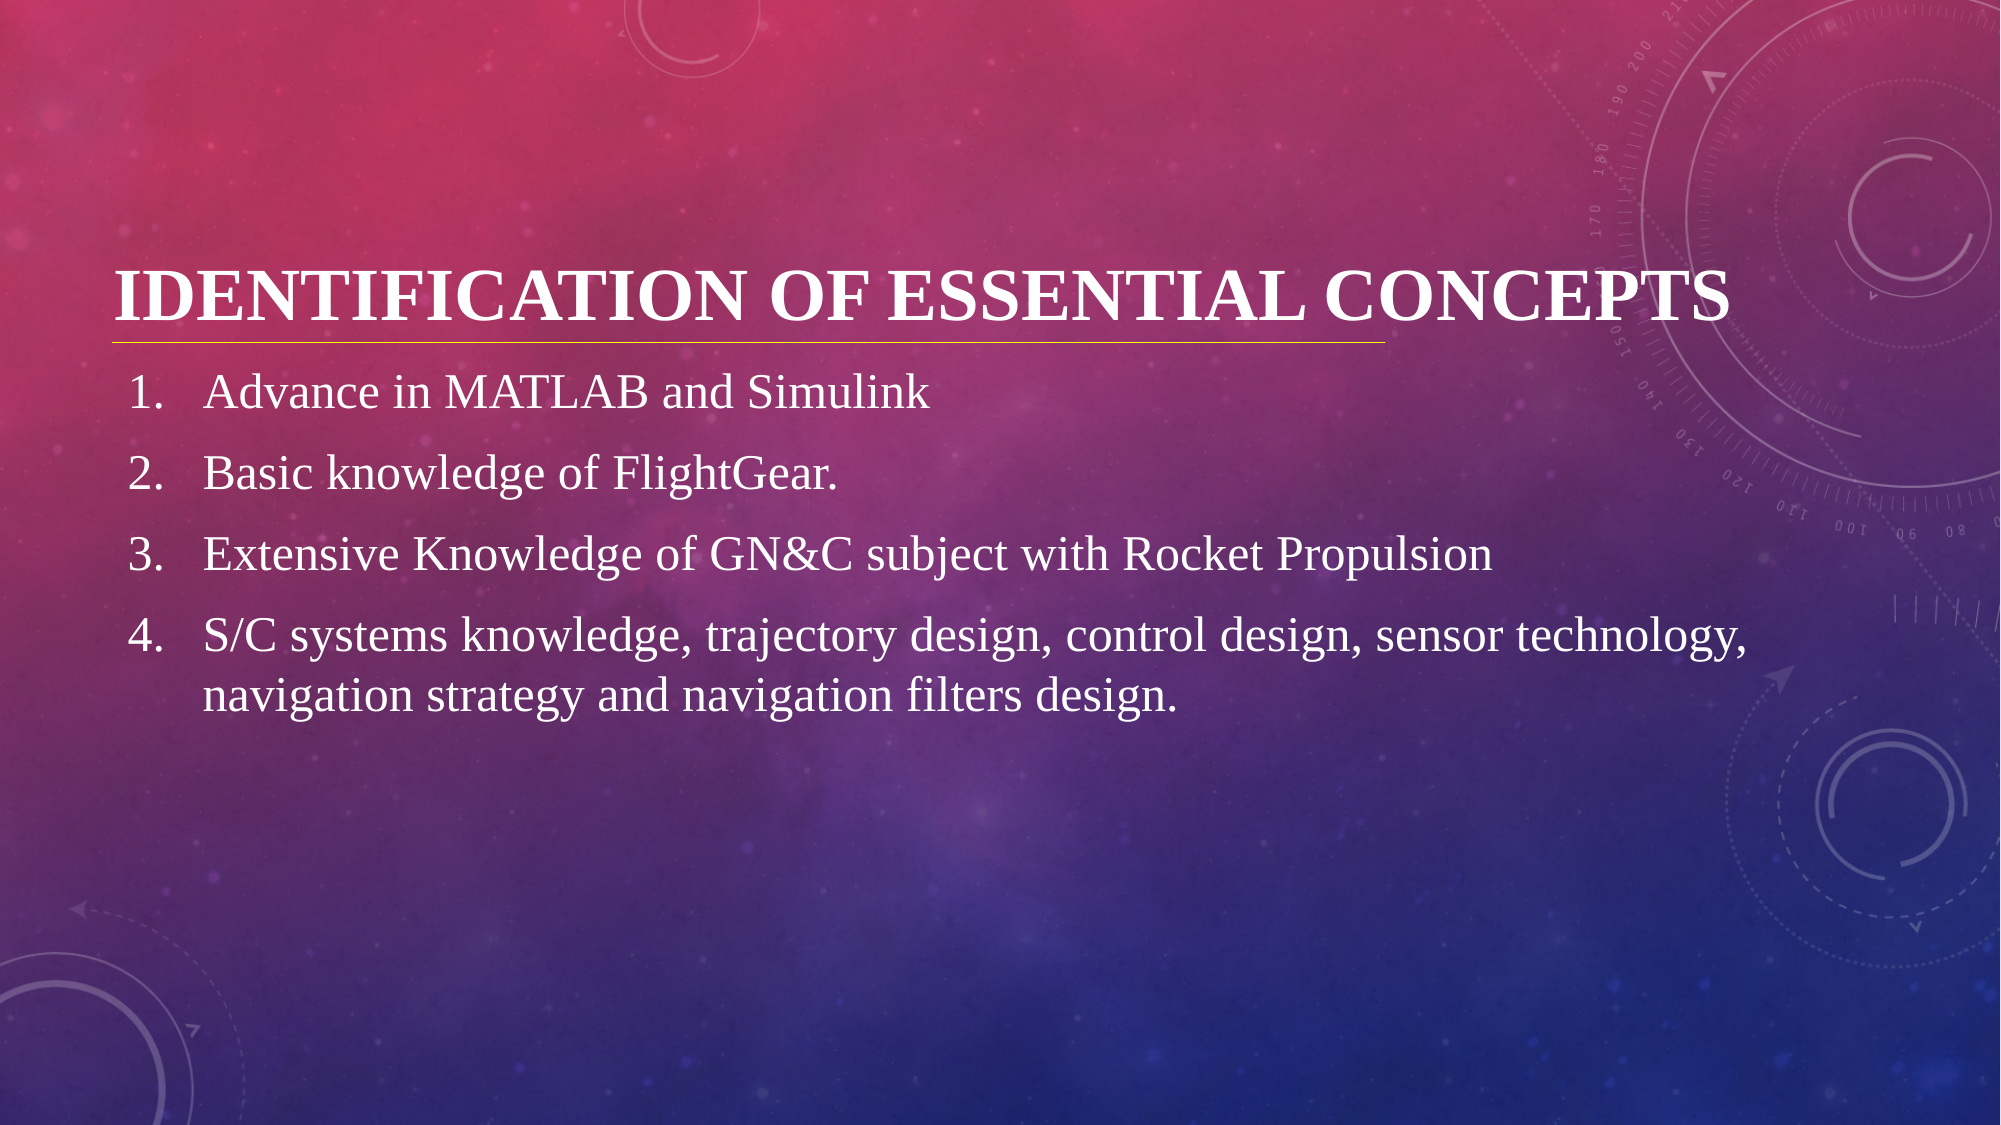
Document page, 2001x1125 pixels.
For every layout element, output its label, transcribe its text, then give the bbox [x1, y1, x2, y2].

picture [0, 0, 2001, 1125]
title IDENTIFICATION OF ESSENTIAL CONCEPTS [98, 137, 1761, 343]
list Advance in MATLAB and Simulink Basic knowledge of FlightGear. Extensive Knowledge of GN&C subject with Rocket Propulsion S/C systems knowledge, trajectory design, control design, sensor technology, navigation strategy and navigation filters design. [112, 351, 1775, 950]
